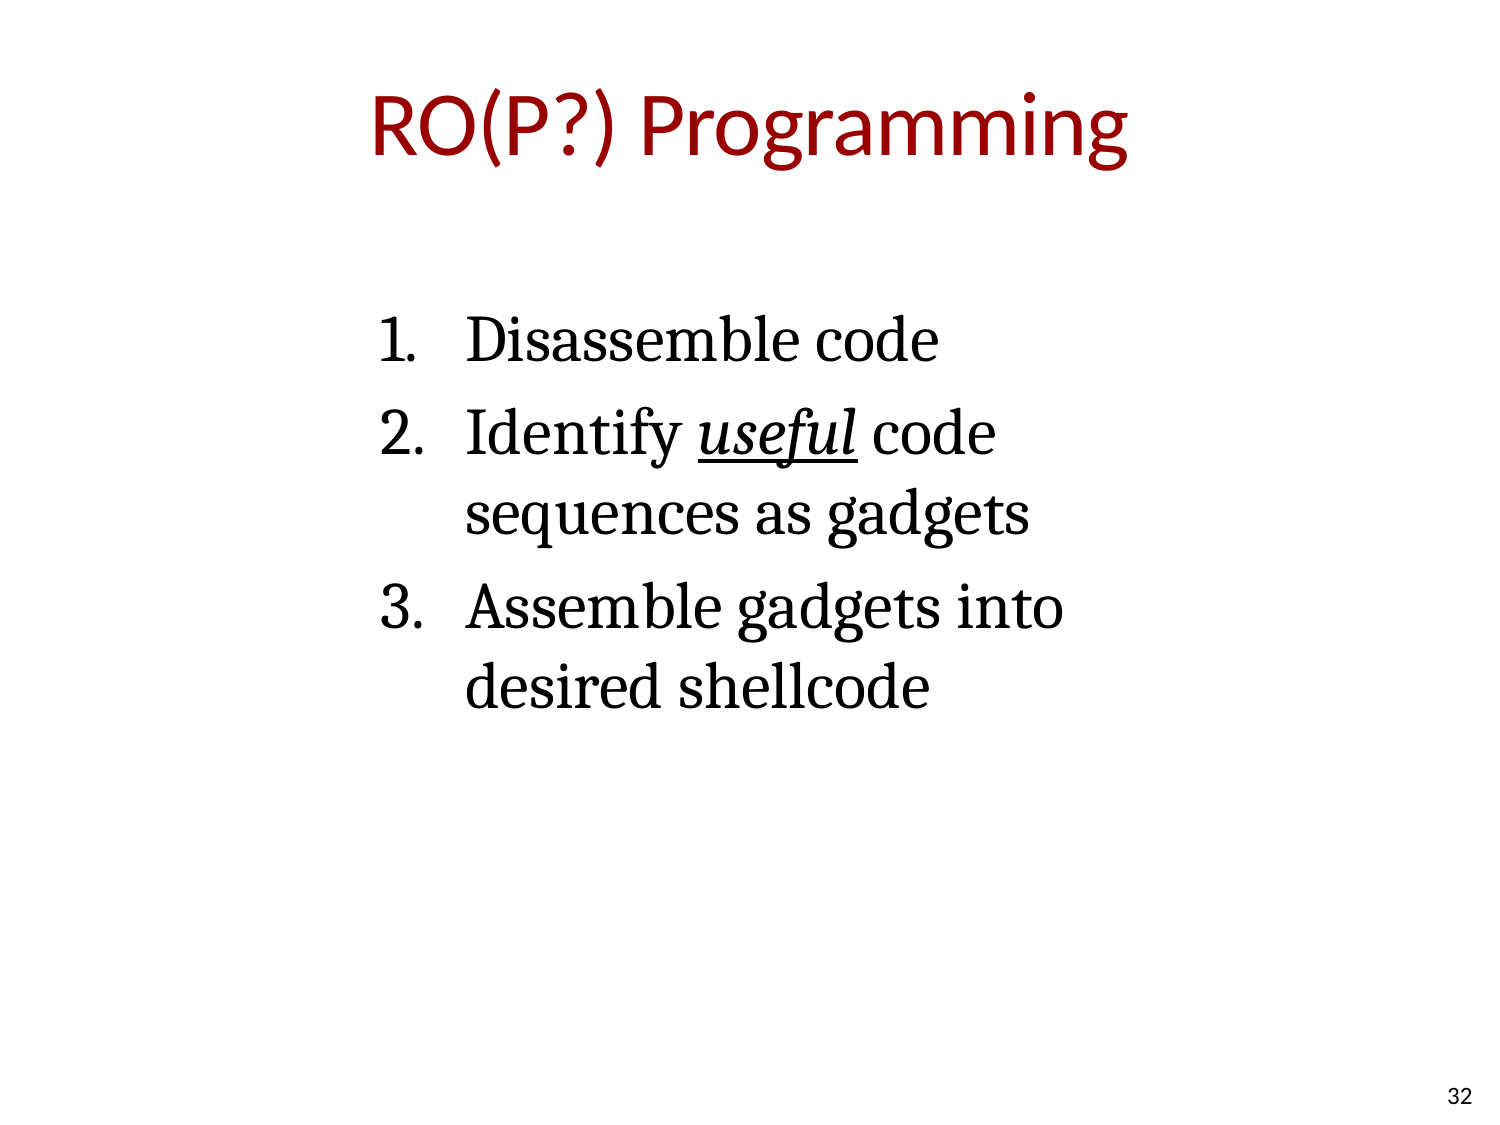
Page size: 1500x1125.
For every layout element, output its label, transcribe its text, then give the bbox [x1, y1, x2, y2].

title RO(P?) Programming [75, 24, 1425, 213]
slide_number 32 [1137, 1065, 1488, 1125]
list Disassemble code Identify useful code sequences as gadgets Assemble gadgets into desired shellcode [365, 287, 1135, 1068]
